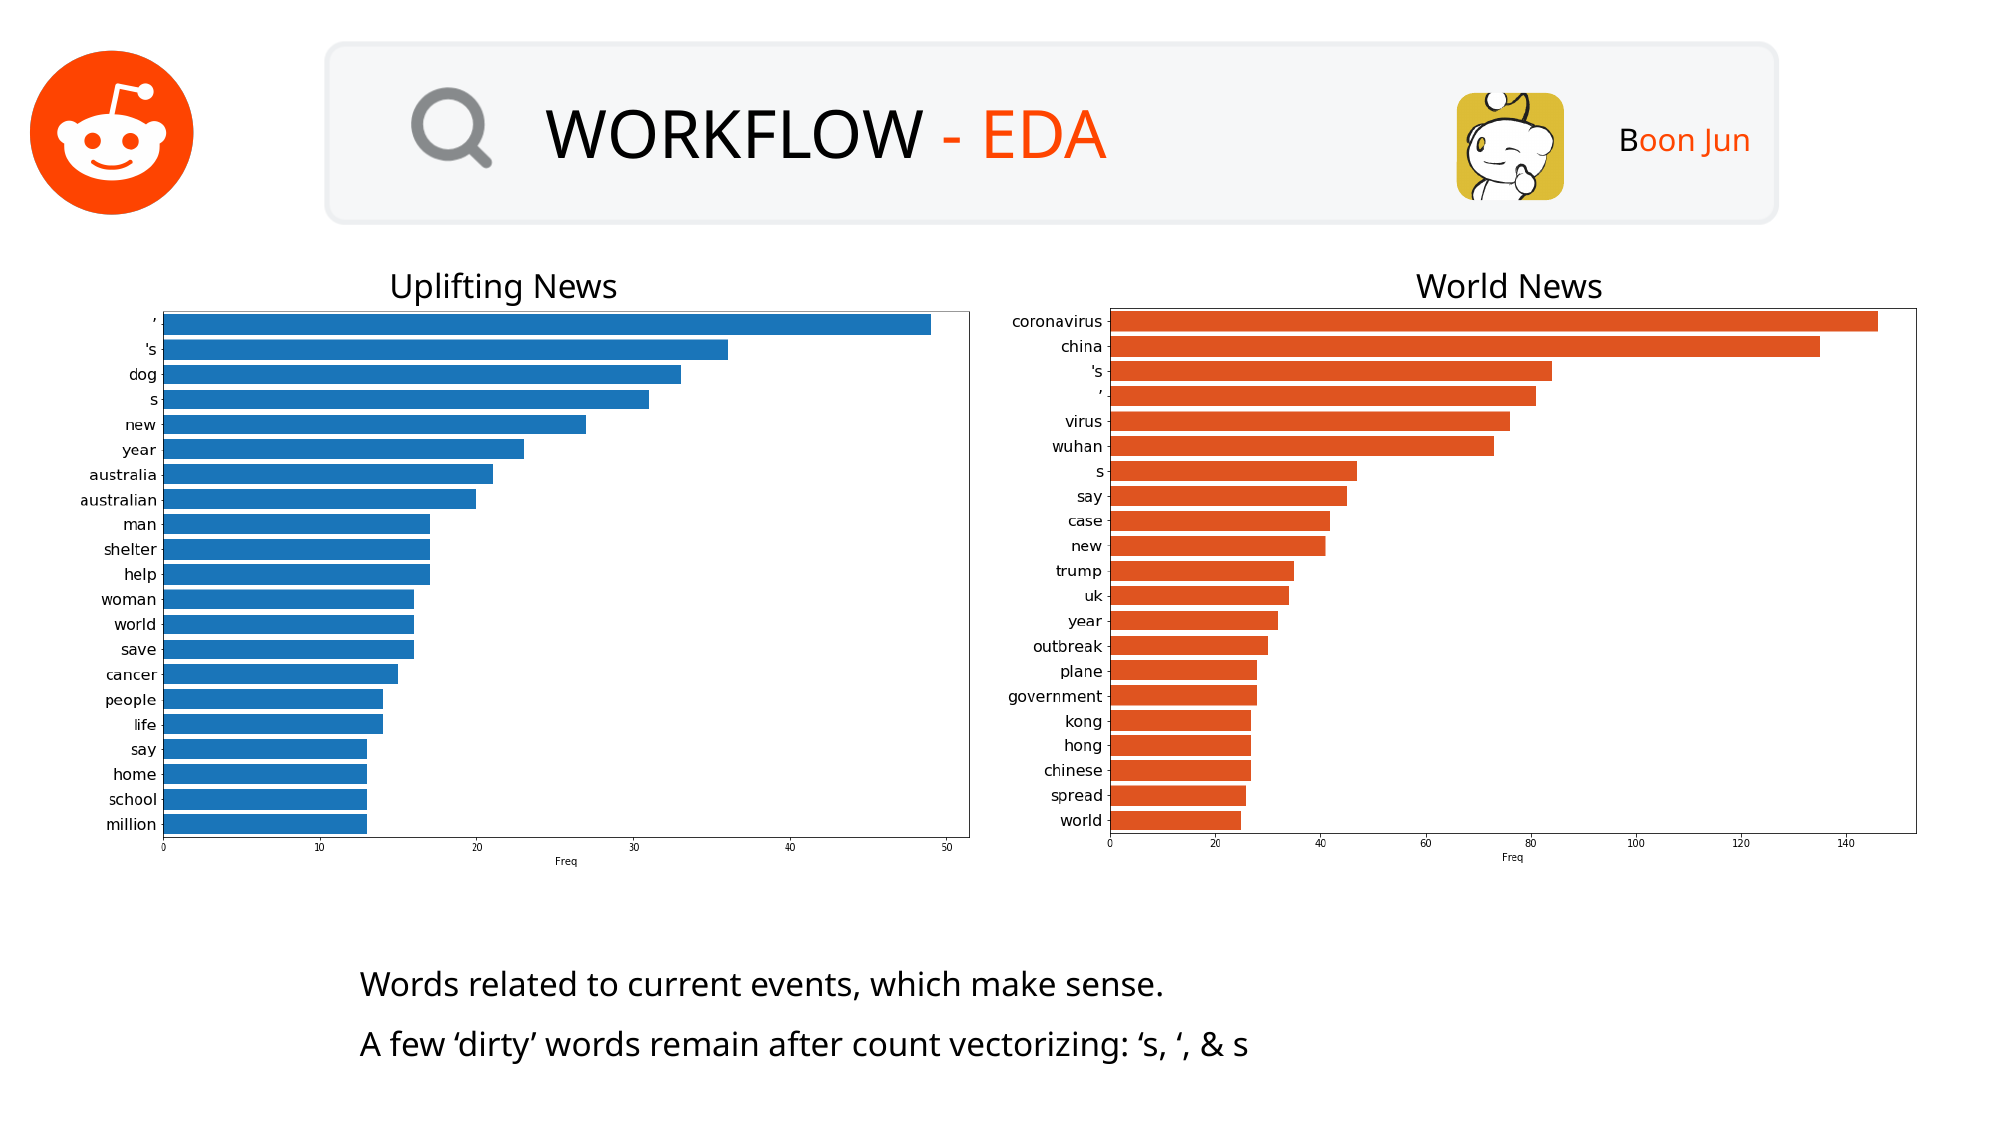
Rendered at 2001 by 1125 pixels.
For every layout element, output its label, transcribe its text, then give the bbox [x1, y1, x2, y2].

text_box Uplifting News [374, 245, 657, 284]
text_box World News [1401, 245, 1684, 284]
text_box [316, 20, 1839, 245]
picture [63, 284, 997, 867]
picture [999, 284, 1944, 867]
picture [29, 50, 212, 215]
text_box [1456, 92, 1792, 201]
text_box Words related to current events, which make sense. A few ‘dirty’ words remain after count vectorizing: ‘s, ‘, & s [345, 936, 1768, 1071]
